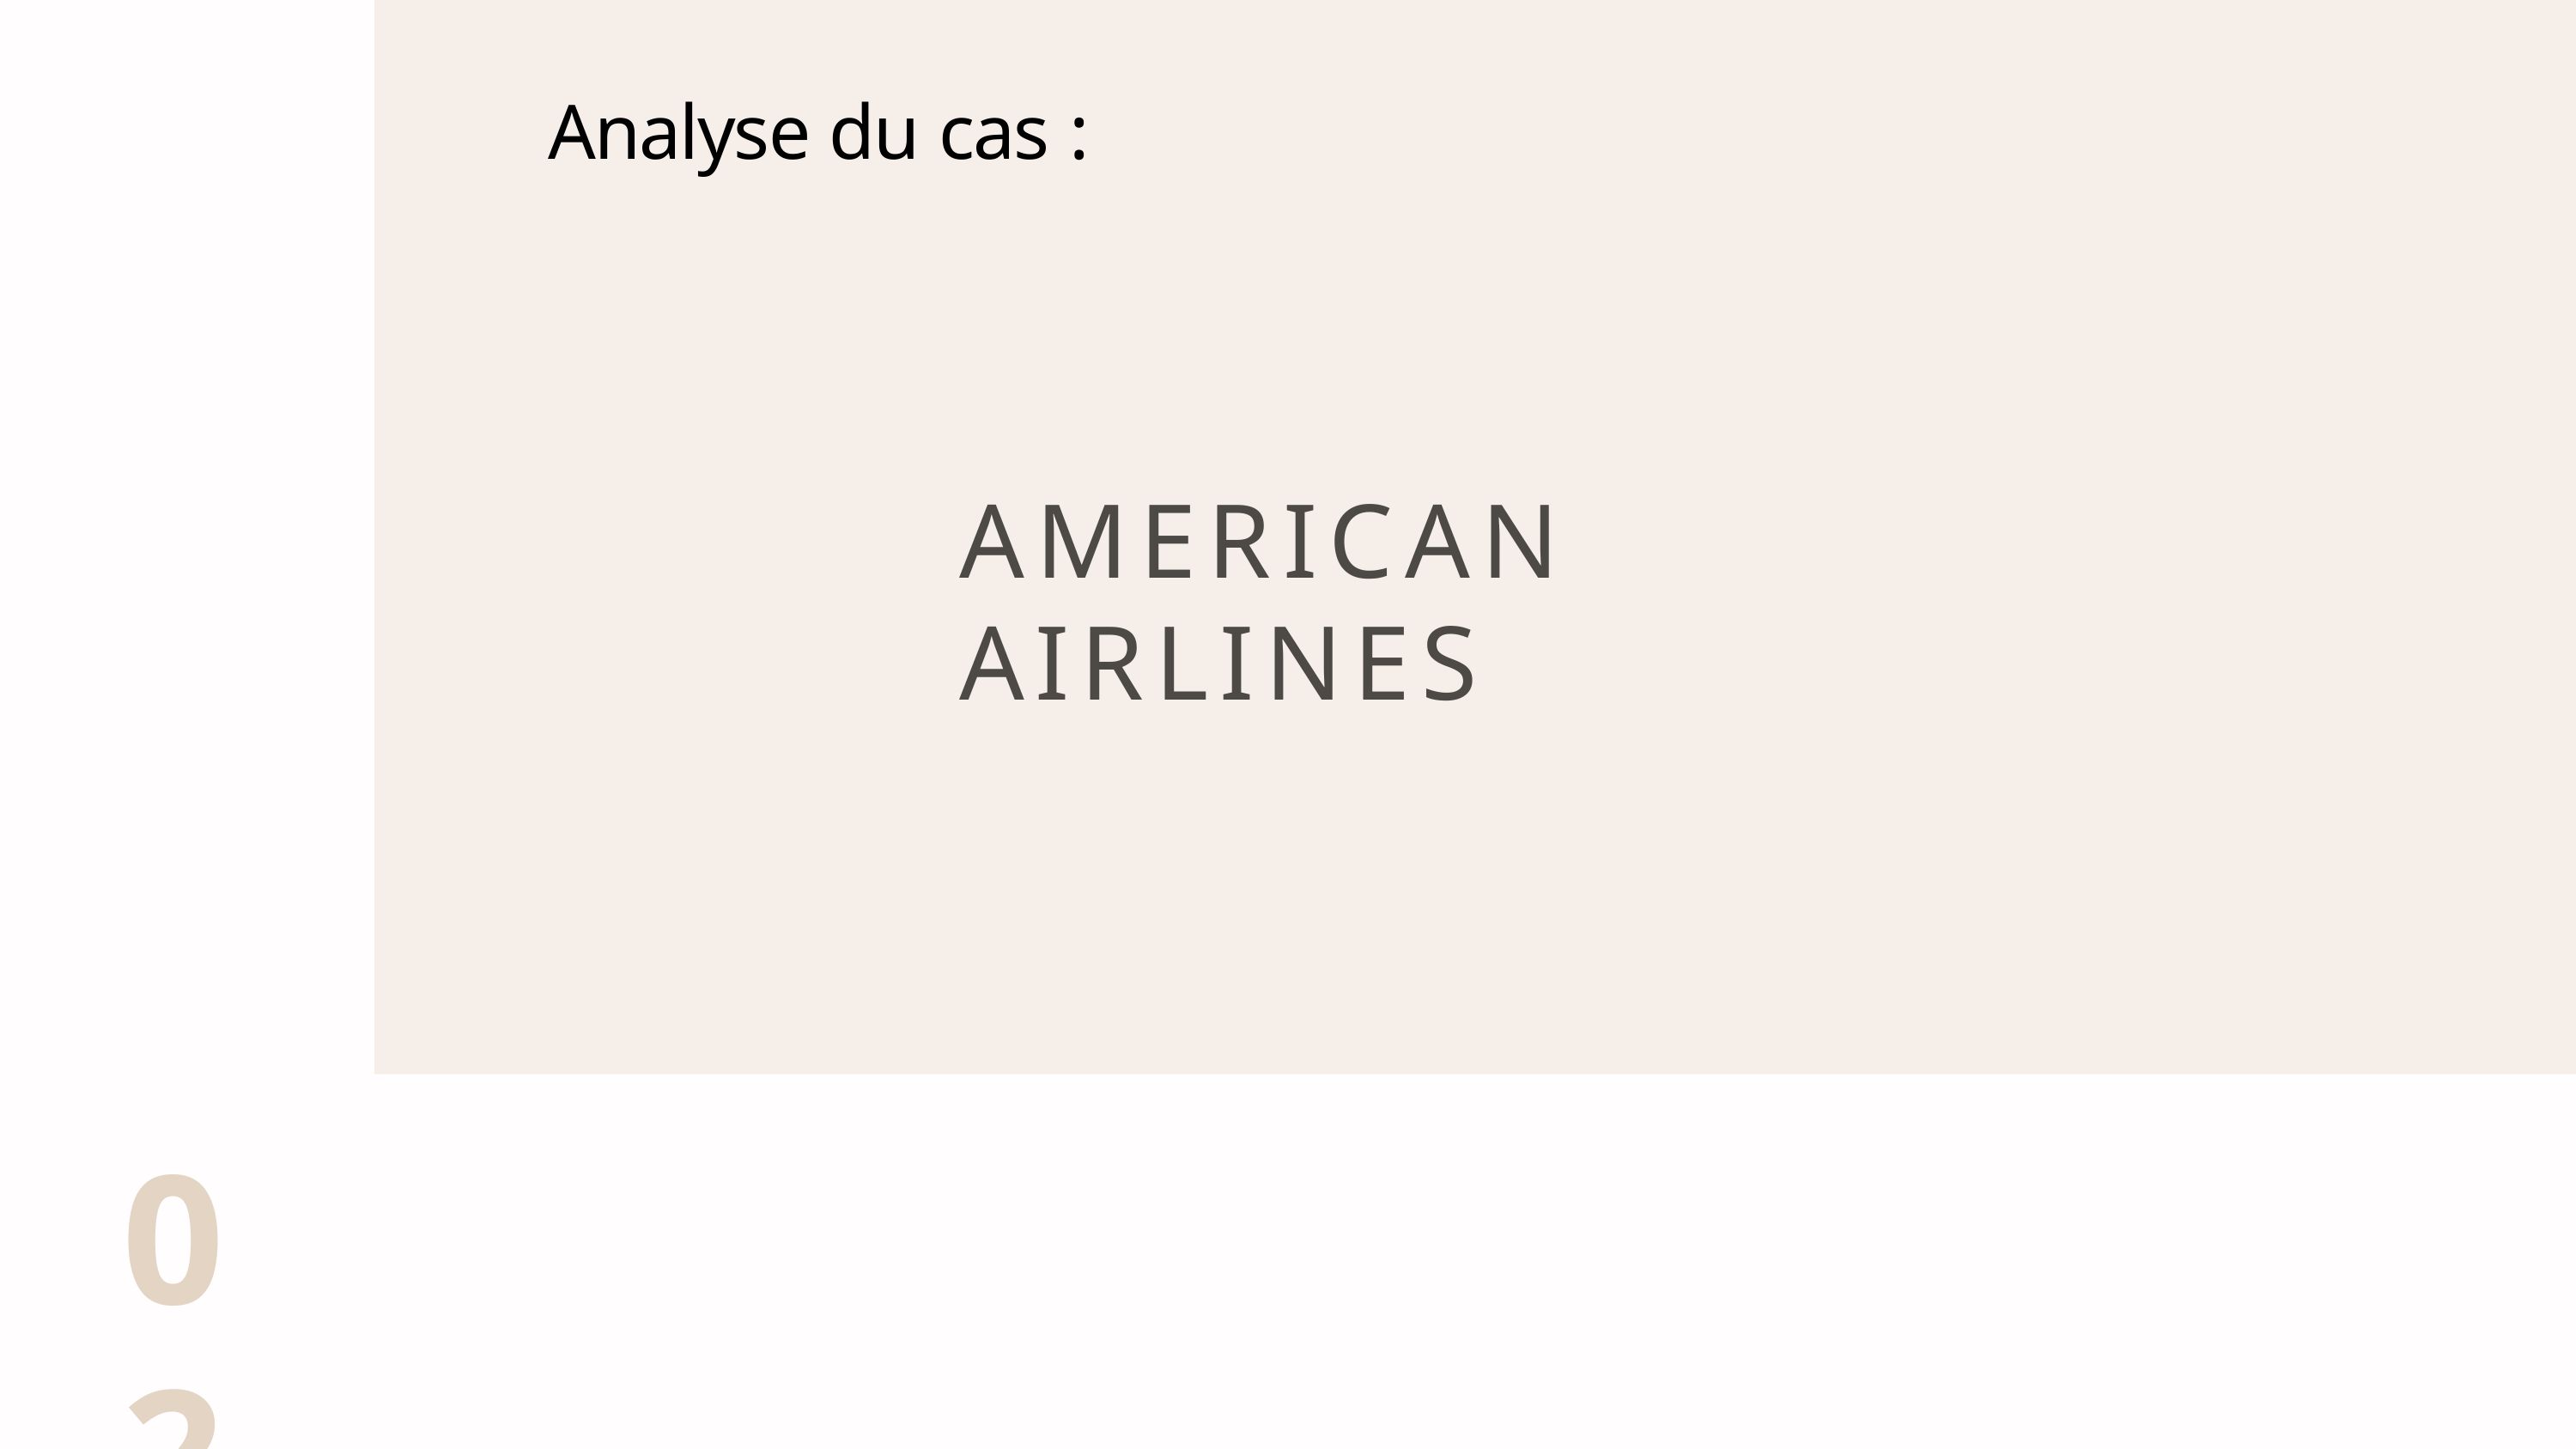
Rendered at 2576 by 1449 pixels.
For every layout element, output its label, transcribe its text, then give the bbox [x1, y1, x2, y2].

text_box 02 [120, 1123, 325, 1449]
text_box AMERICAN AIRLINES [957, 473, 2114, 721]
text_box Analyse du cas : [546, 82, 1104, 175]
